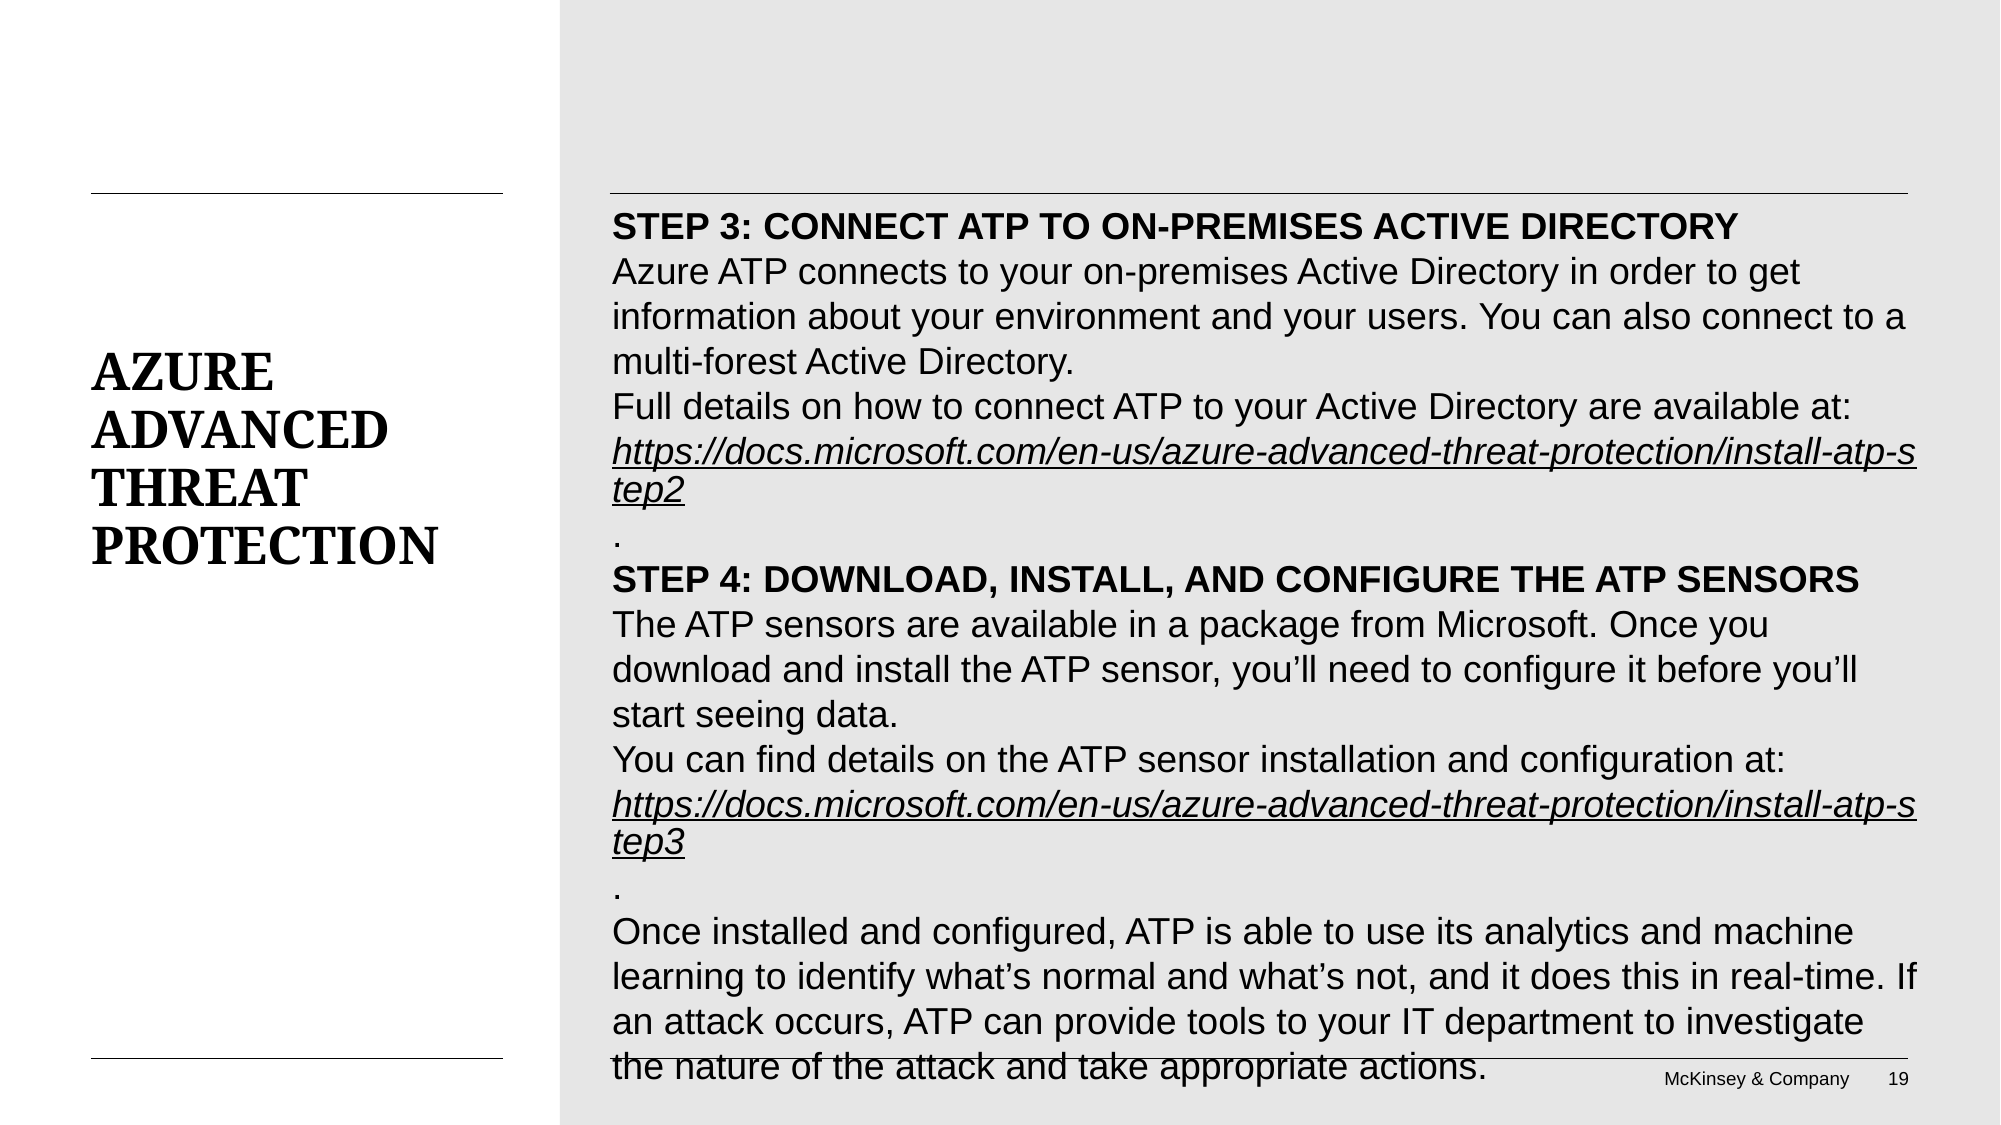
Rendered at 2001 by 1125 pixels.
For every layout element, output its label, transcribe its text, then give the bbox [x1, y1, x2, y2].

title Azure Advanced Threat Protection [91, 450, 504, 577]
text_box Step 3: Connect ATP To On-Premises Active Directory Azure ATP connects to your on-premises Active Directory in order to get information about your environment and your users. You can also connect to a multi-forest Active Directory. Full details on how to connect ATP to your Active Directory are available at: https://docs.microsoft.com/en-us/azure-advanced-threat-protection/install-atp-step2. Step 4: Download, Install, and Configure the ATP Sensors The ATP sensors are available in a package from Microsoft. Once you download and install the ATP sensor, you’ll need to configure it before you’ll start seeing data. You can find details on the ATP sensor installation and configuration at: https://docs.microsoft.com/en-us/azure-advanced-threat-protection/install-atp-step3. Once installed and configured, ATP is able to use its analytics and machine learning to identify what’s normal and what’s not, and it does this in real-time. If an attack occurs, ATP can provide tools to your IT department to investigate the nature of the attack and take appropriate actions. [597, 194, 1937, 1065]
